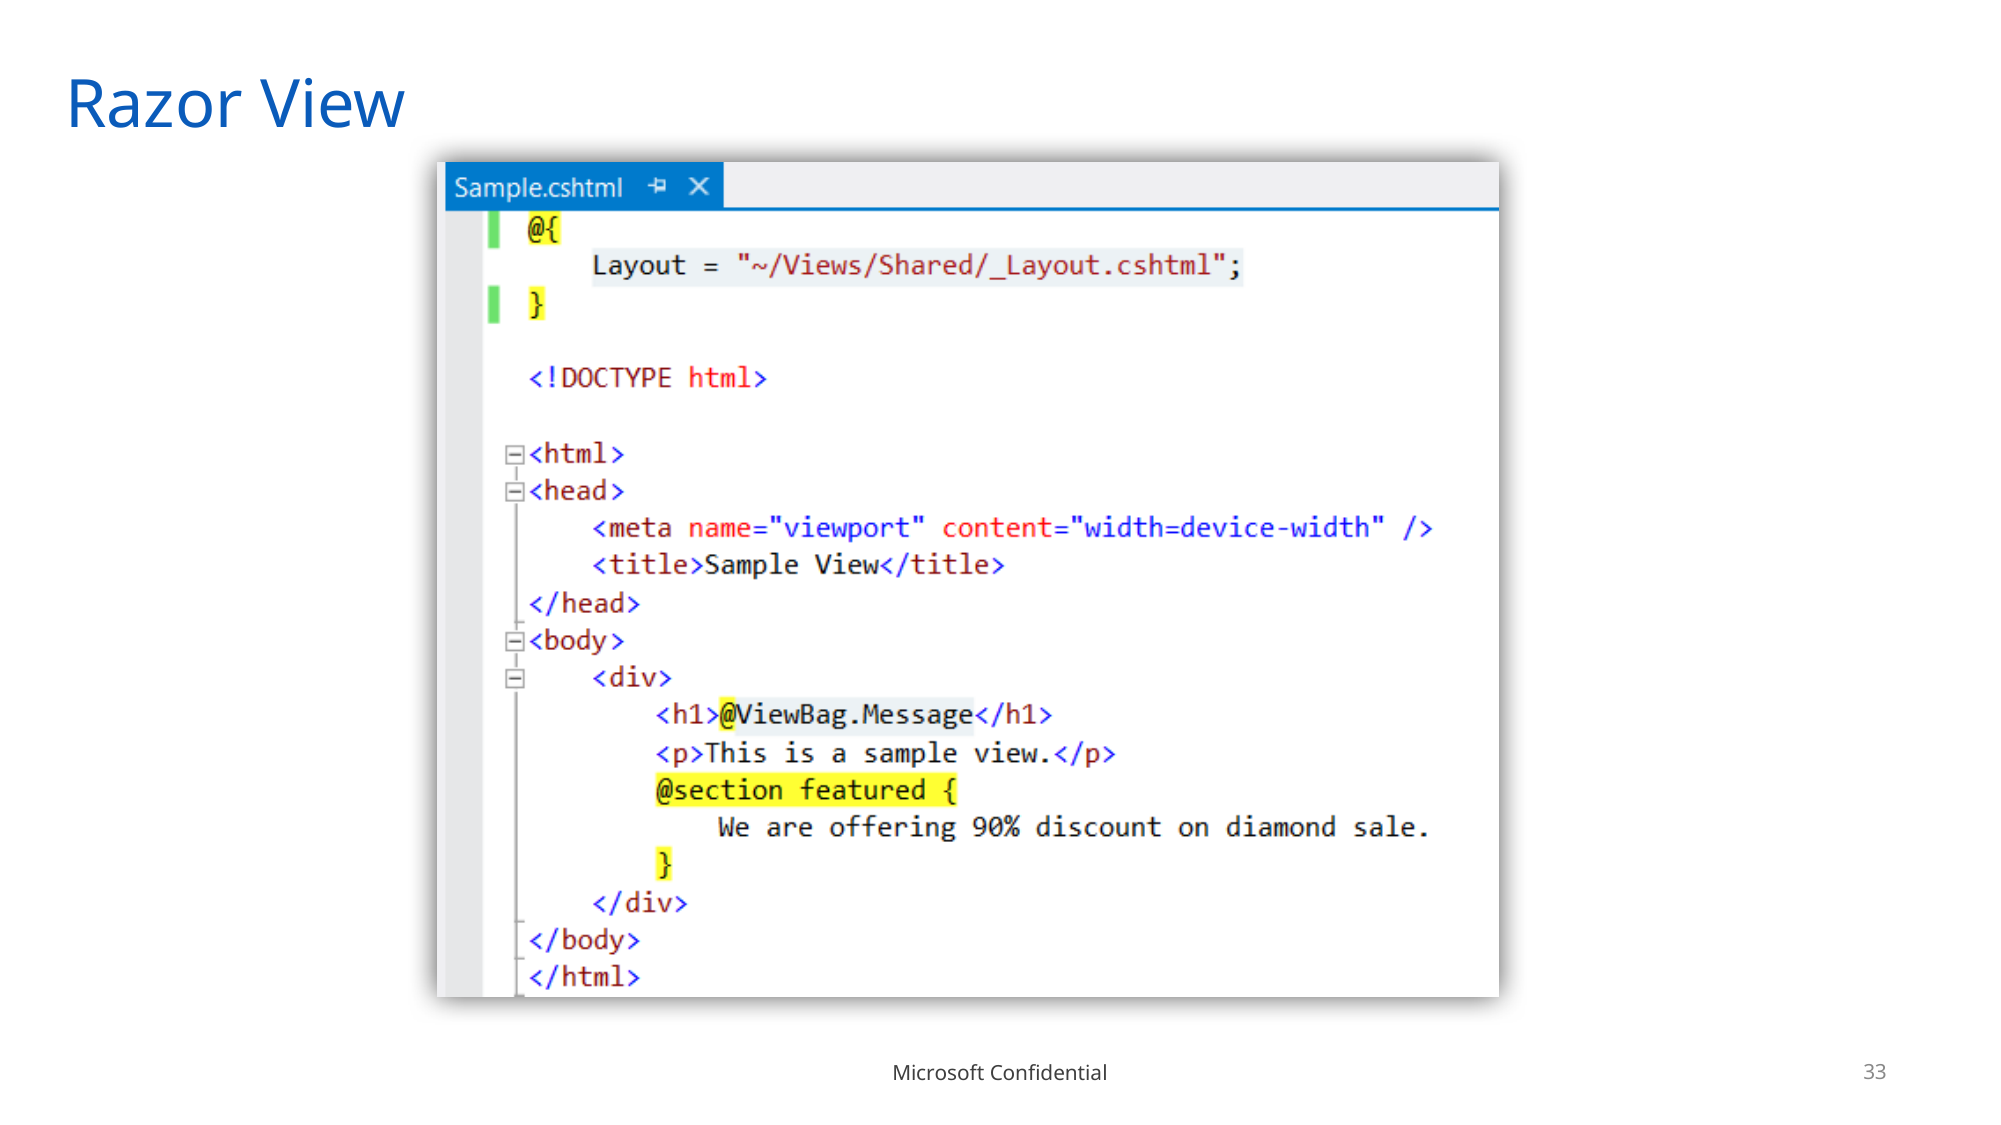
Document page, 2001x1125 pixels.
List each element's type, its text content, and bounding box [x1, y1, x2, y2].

title Razor View [50, 50, 1900, 163]
picture [437, 162, 1499, 997]
slide_number 33 [1451, 1042, 1902, 1103]
